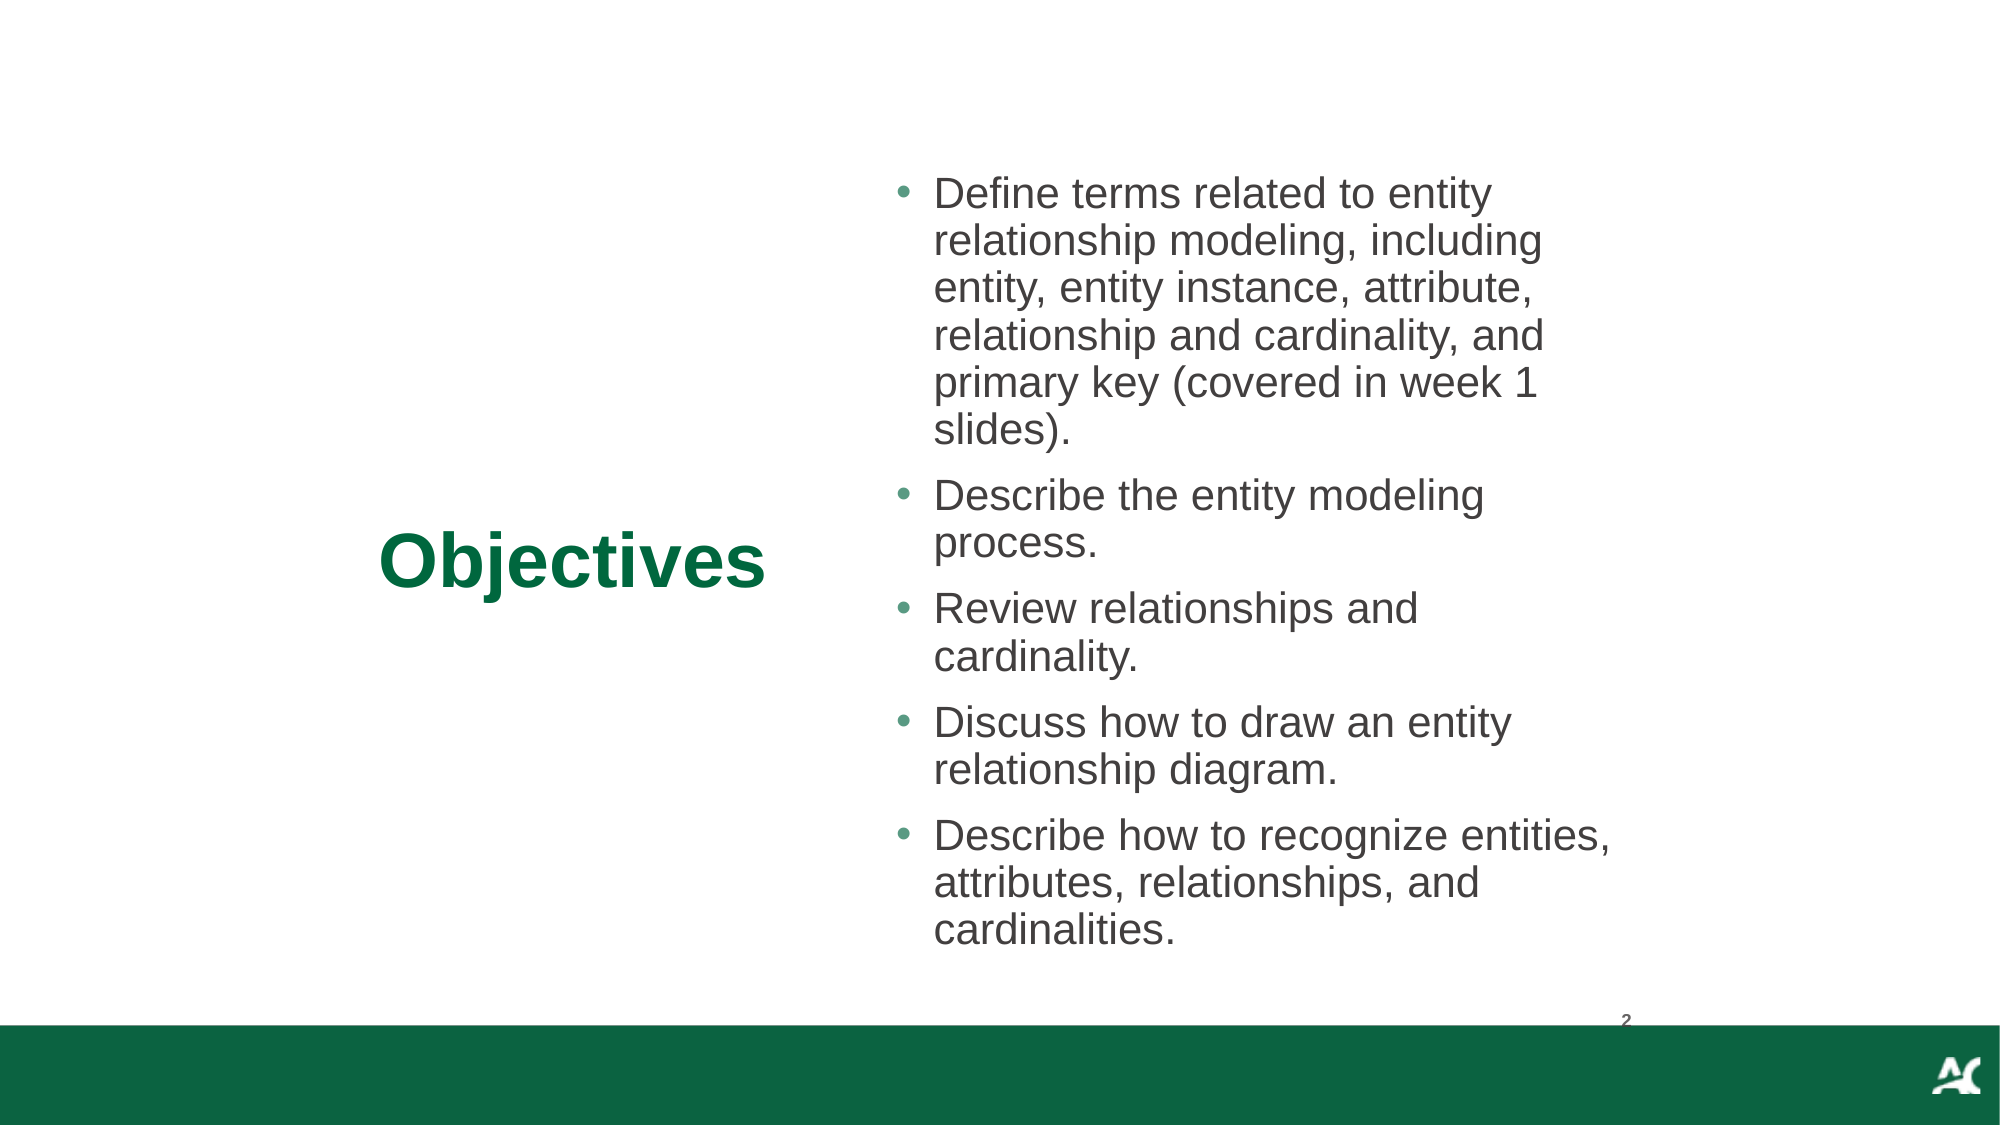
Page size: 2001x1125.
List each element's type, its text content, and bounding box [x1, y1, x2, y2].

slide_number 2 [1550, 989, 1647, 1050]
title Objectives [353, 158, 784, 967]
list Define terms related to entity relationship modeling, including entity, entity instance, attribute, relationship and cardinality, and primary key (covered in week 1 slides). Describe the entity modeling process. Review relationships and cardinality. Discuss how to draw an entity relationship diagram. Describe how to recognize entities, attributes, relationships, and cardinalities. [862, 158, 1647, 967]
